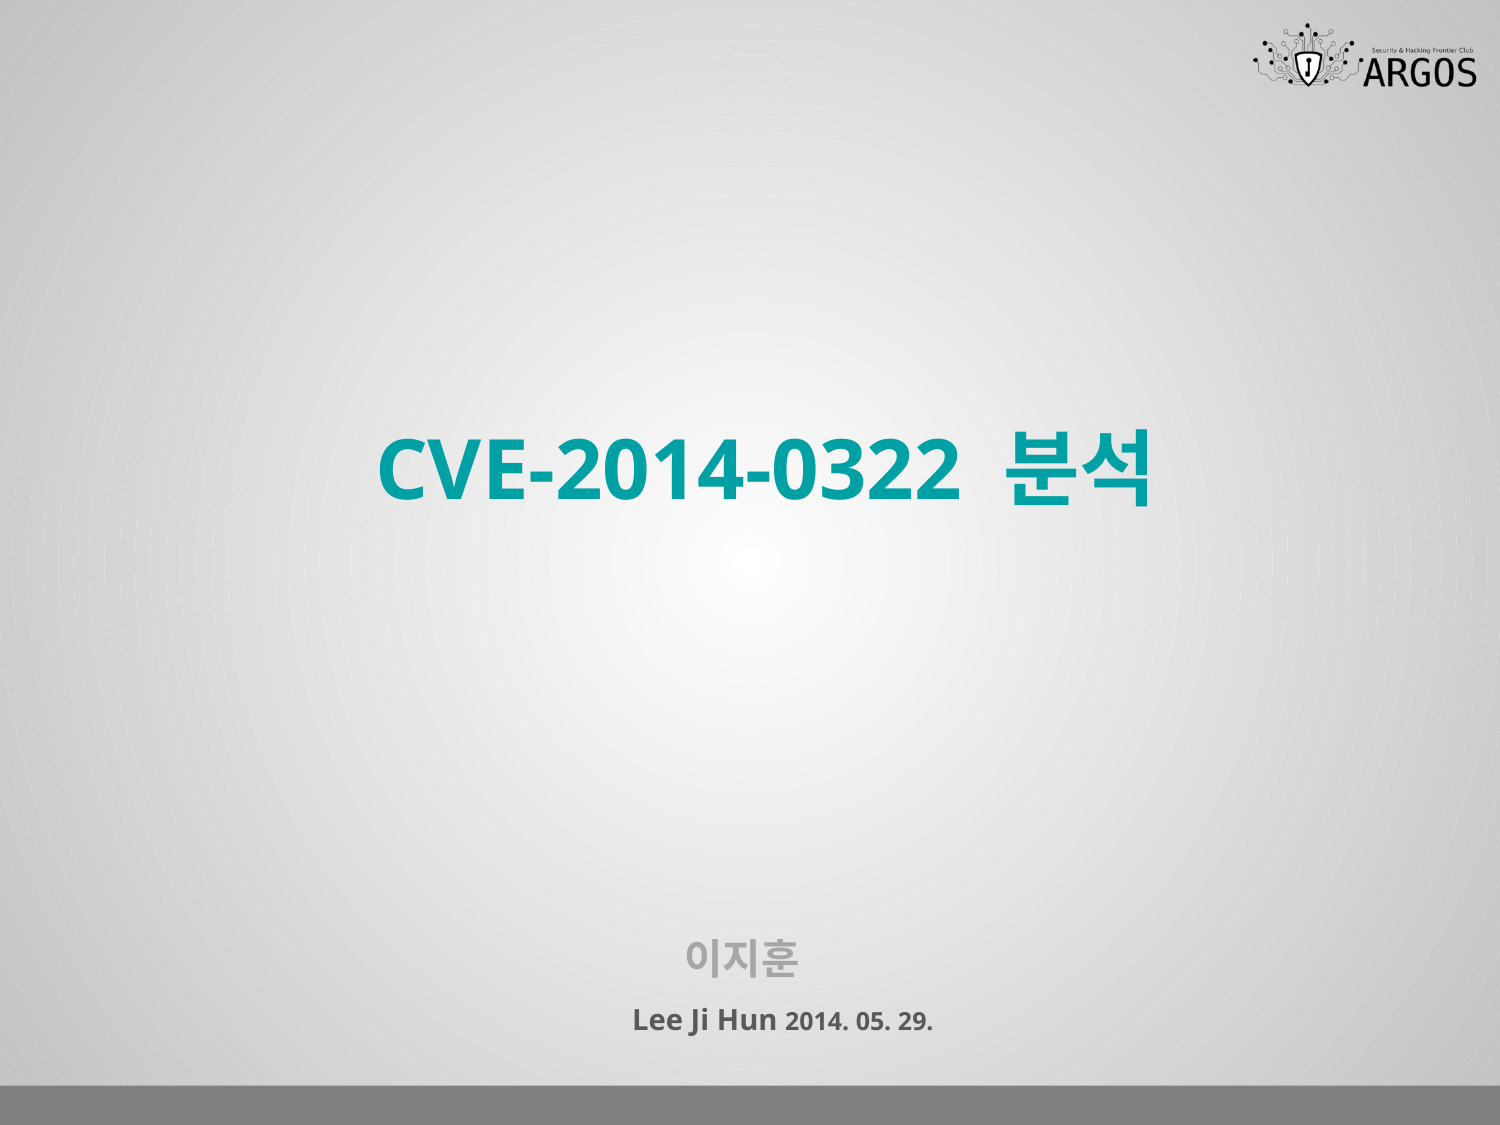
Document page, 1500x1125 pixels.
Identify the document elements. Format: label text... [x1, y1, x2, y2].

text_box 이지훈 [669, 925, 815, 991]
text_box Lee Ji Hun 2014. 05. 29. [616, 993, 949, 1044]
text_box CVE-2014-0322 분석 [360, 408, 1500, 524]
text_box [0, 1084, 1500, 1125]
picture [1253, 23, 1477, 87]
